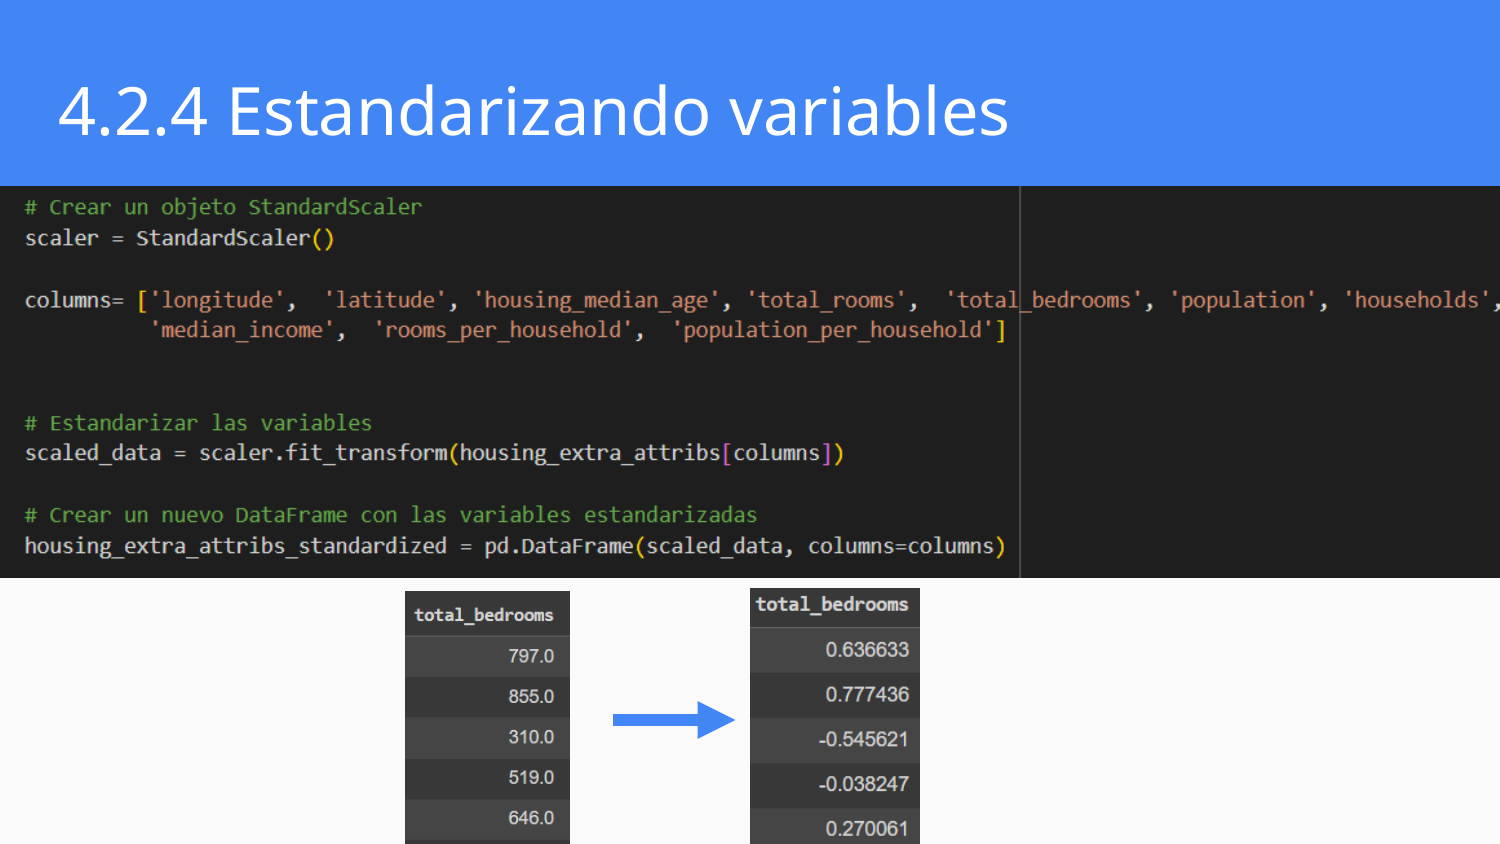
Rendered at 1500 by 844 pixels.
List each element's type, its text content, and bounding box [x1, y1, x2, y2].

picture [749, 588, 921, 844]
picture [404, 591, 570, 844]
picture [0, 186, 1500, 579]
title 4.2.4 Estandarizando variables [43, 38, 1392, 165]
